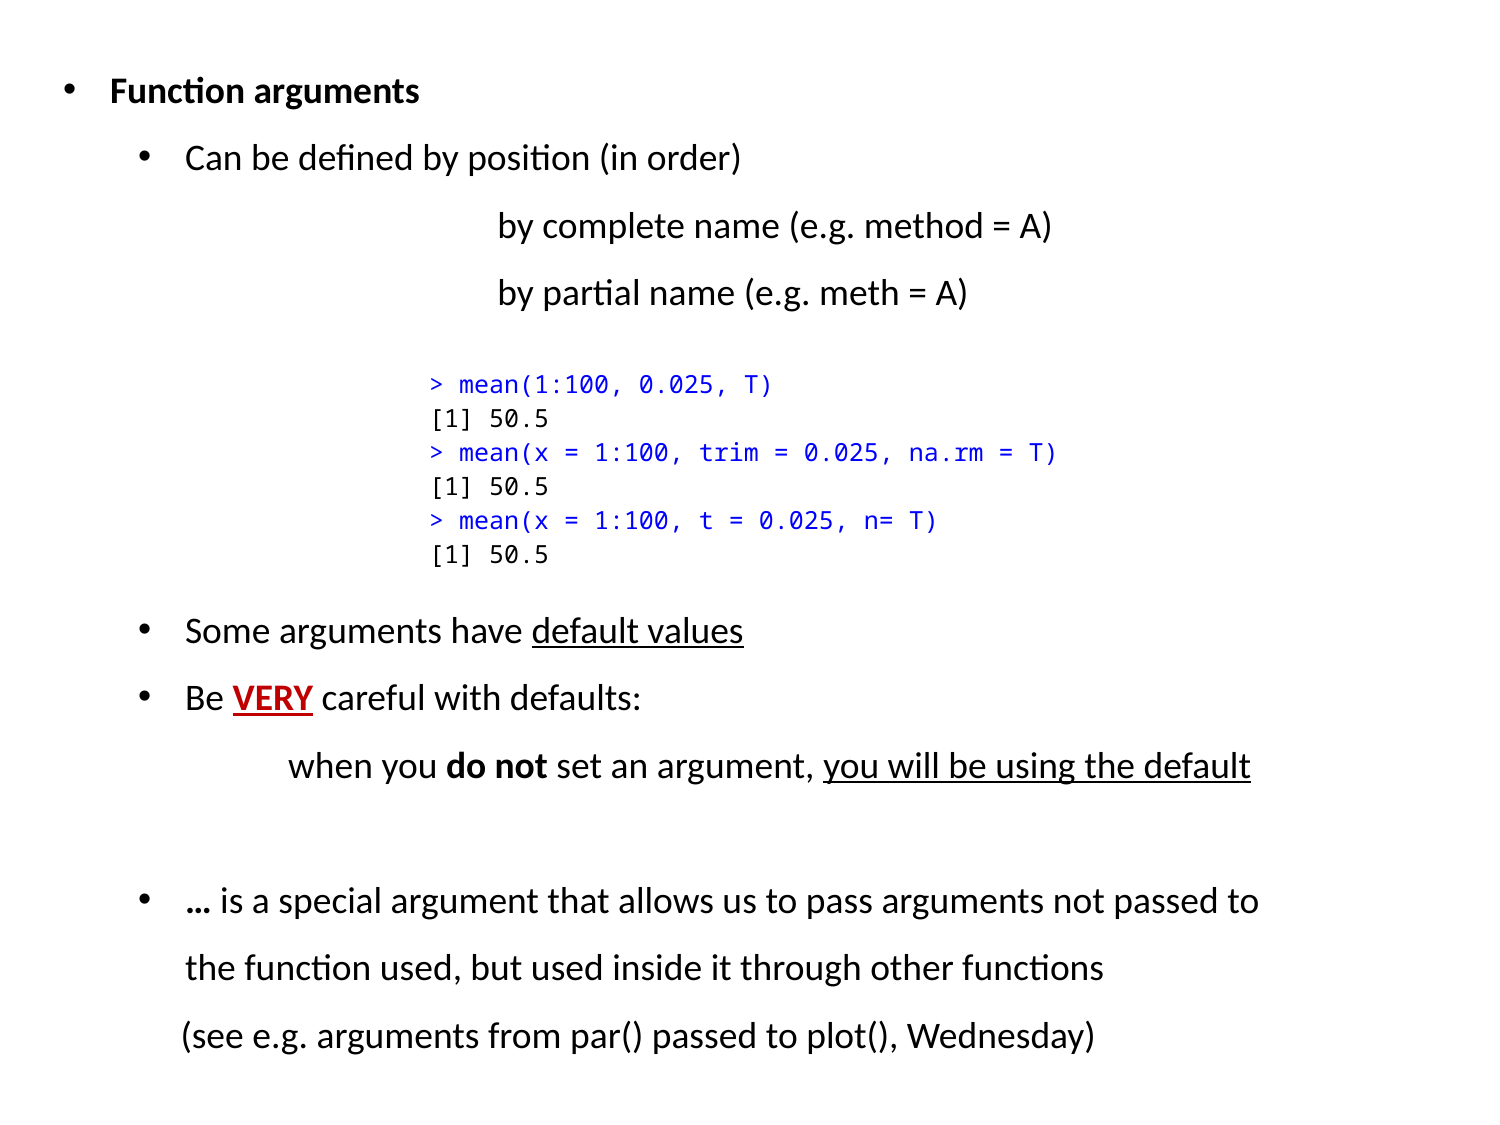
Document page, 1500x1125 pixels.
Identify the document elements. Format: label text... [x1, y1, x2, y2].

table_header > mean(1:100, 0.025, T) [1] 50.5 > mean(x = 1:100, trim = 0.025, na.rm = T) [1] 50.5 > mean(x = 1:100, t = 0.025, n= T) [1] 50.5 [423, 367, 1124, 585]
text_box Function arguments Can be defined by position (in order) by complete name (e.g. method = A) by partial name (e.g. meth = A) Some arguments have default values Be VERY careful with defaults: when you do not set an argument, you will be using the default … is a special argument that allows us to pass arguments not passed to the function used, but used inside it through other functions (see e.g. arguments from par() passed to plot(), Wednesday) [48, 35, 1293, 1063]
